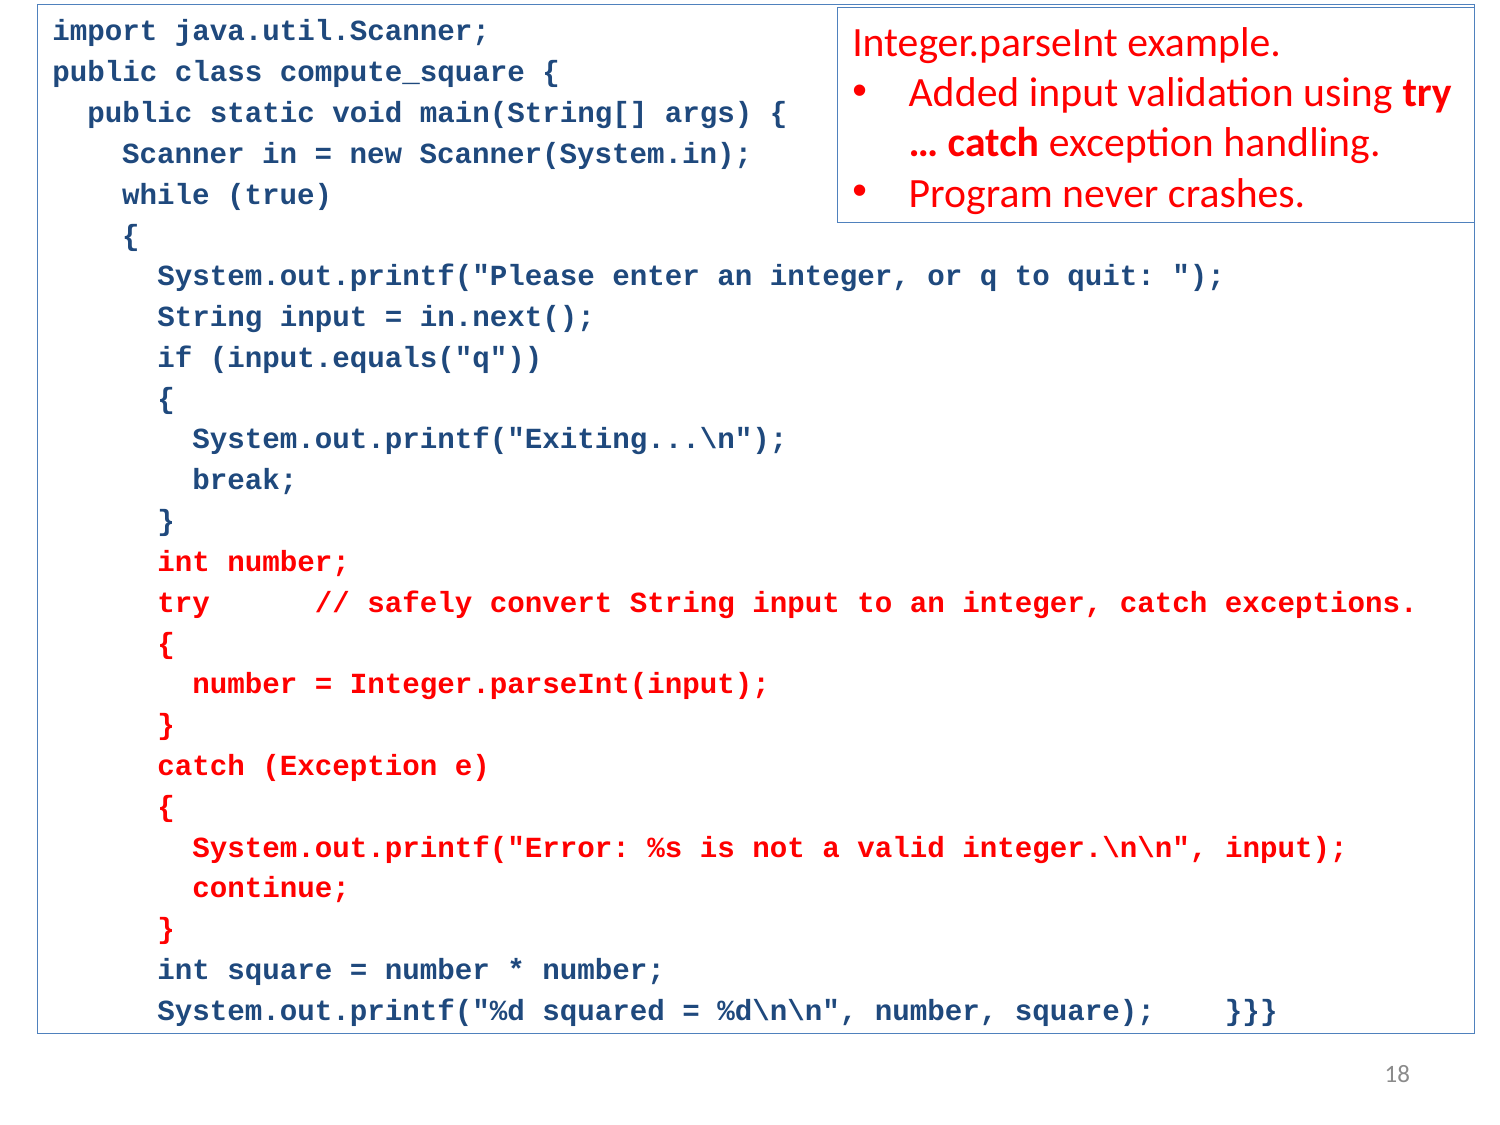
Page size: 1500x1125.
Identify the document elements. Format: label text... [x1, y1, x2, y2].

slide_number 18 [1074, 1042, 1425, 1103]
text_box Integer.parseInt example. Added input validation using try … catch exception handling. Program never crashes. [837, 7, 1475, 223]
text_box import java.util.Scanner; public class compute_square { public static void main(String[] args) { Scanner in = new Scanner(System.in); while (true) { System.out.printf("Please enter an integer, or q to quit: "); String input = in.next(); if (input.equals("q")) { System.out.printf("Exiting...\n"); break; } int number; try // safely convert String input to an integer, catch exceptions. { number = Integer.parseInt(input); } catch (Exception e) { System.out.printf("Error: %s is not a valid integer.\n\n", input); continue; } int square = number * number; System.out.printf("%d squared = %d\n\n", number, square); }}} [37, 4, 1475, 1034]
